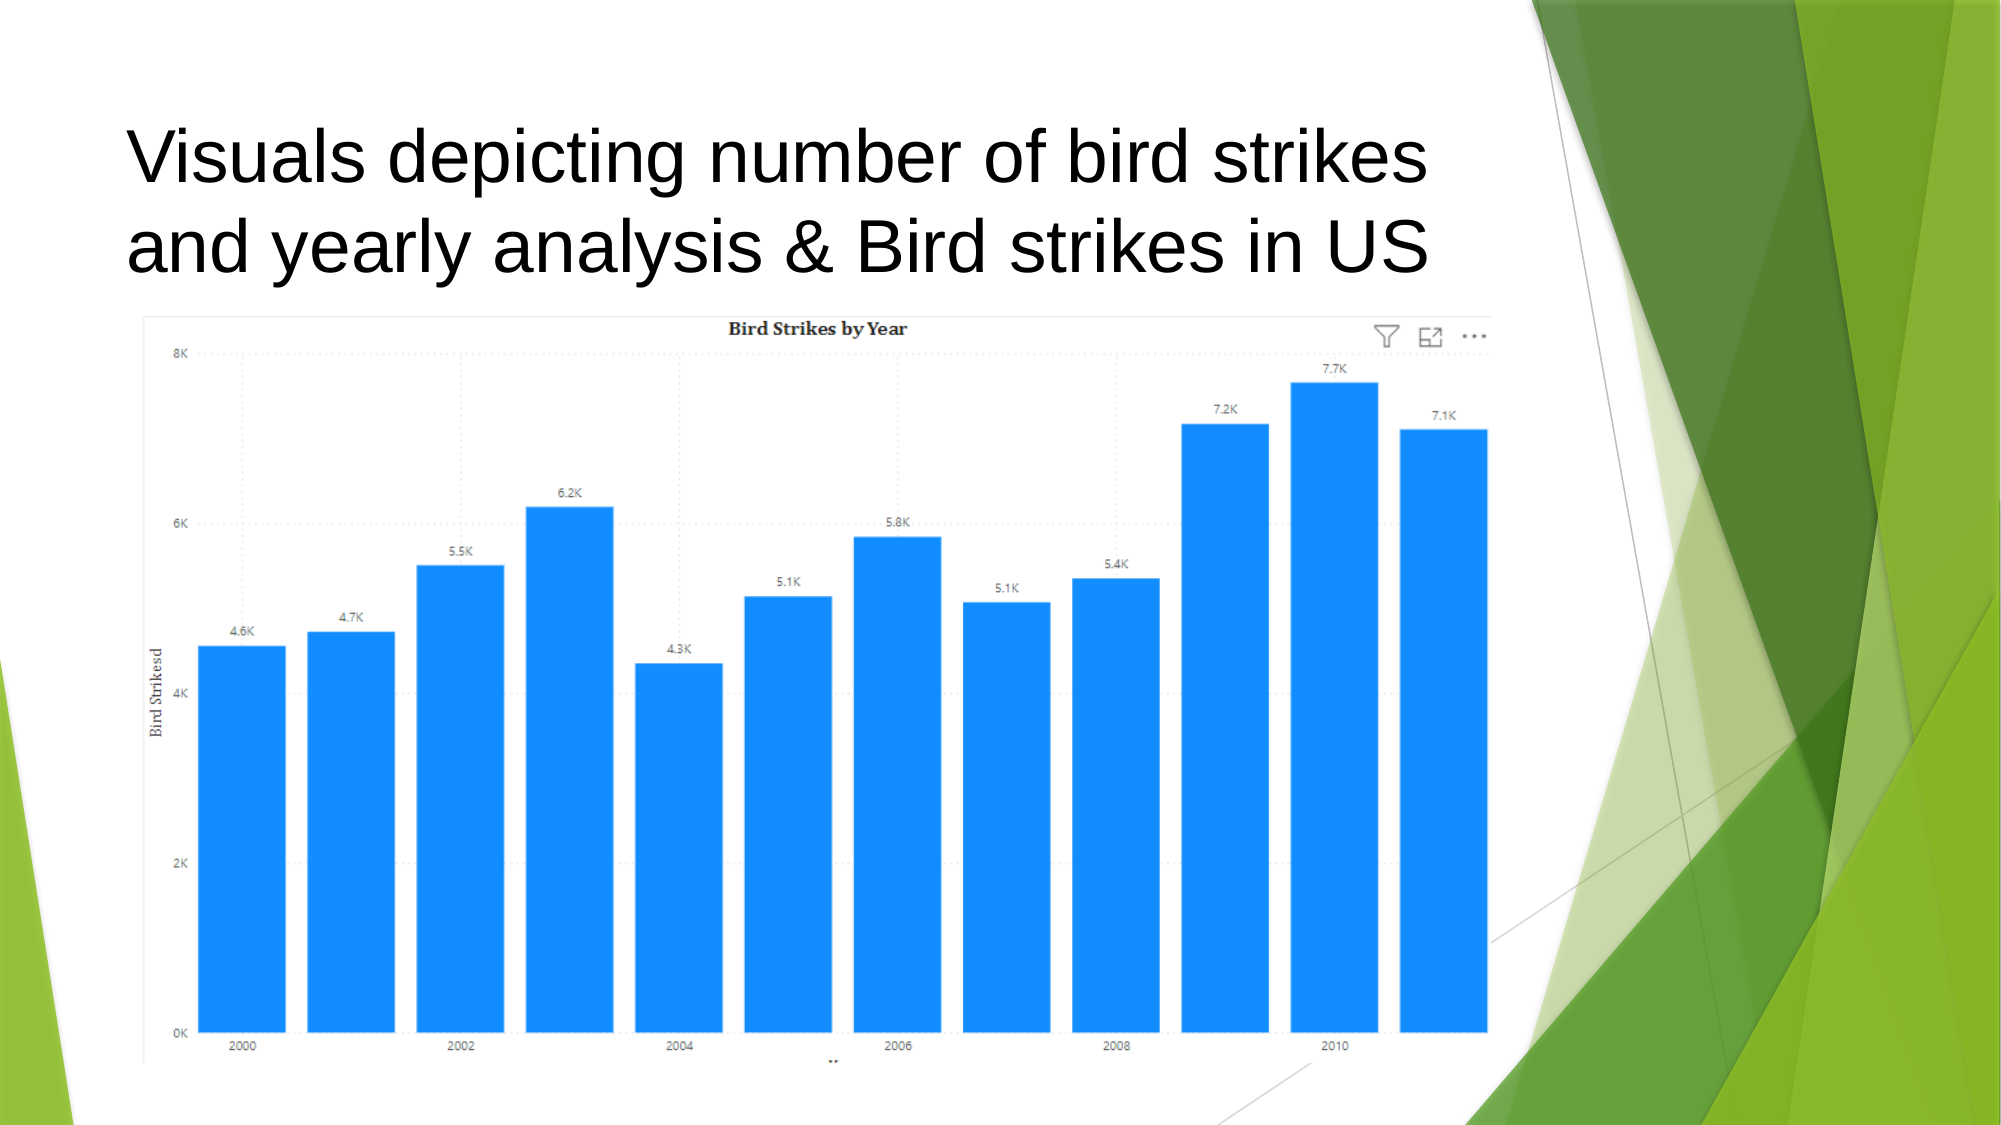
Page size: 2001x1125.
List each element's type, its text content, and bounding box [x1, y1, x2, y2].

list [141, 316, 1491, 1064]
title Visuals depicting number of bird strikes and yearly analysis & Bird strikes in US [111, 99, 1522, 317]
